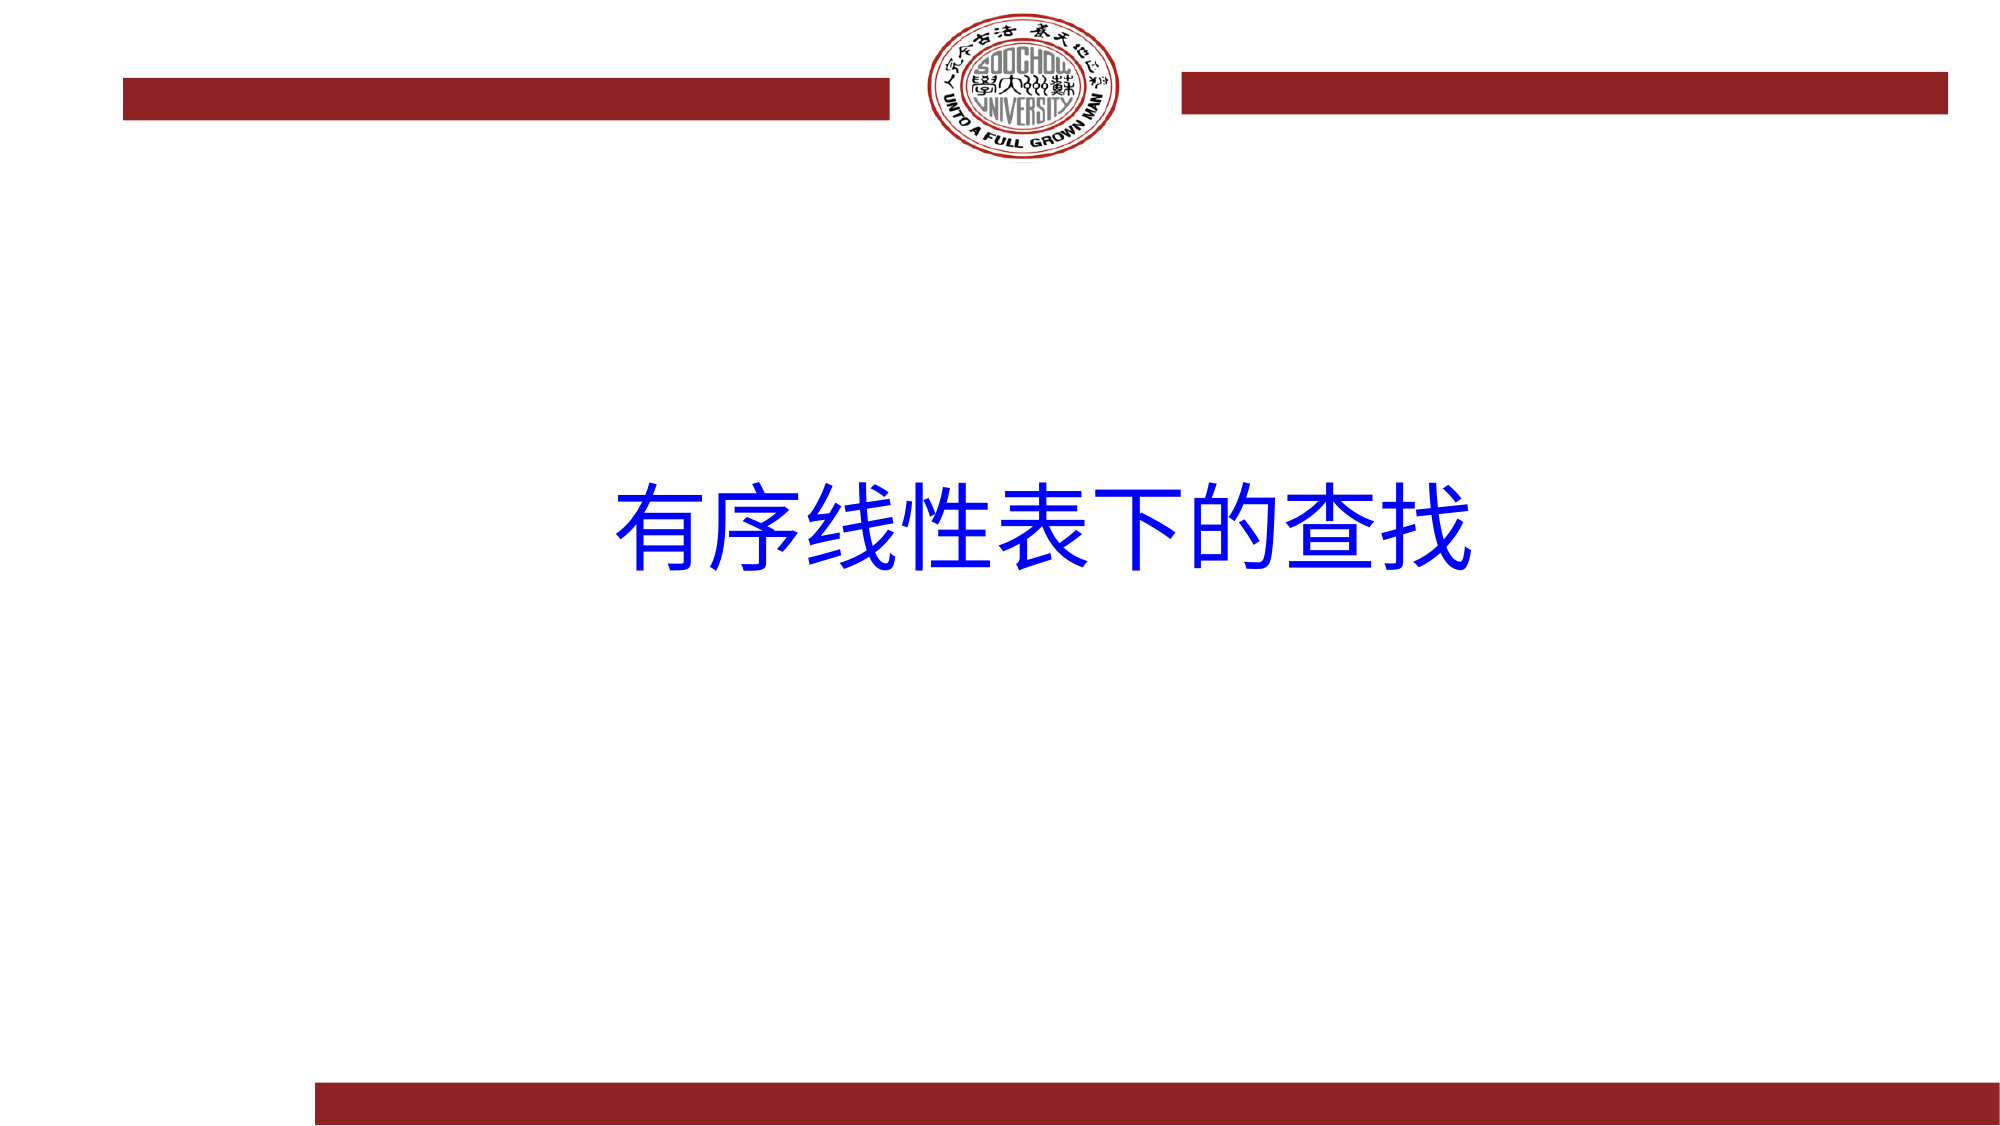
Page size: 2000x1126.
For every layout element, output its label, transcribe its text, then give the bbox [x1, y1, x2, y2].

picture [921, 9, 1126, 163]
title 有序线性表下的查找 [212, 348, 1874, 702]
